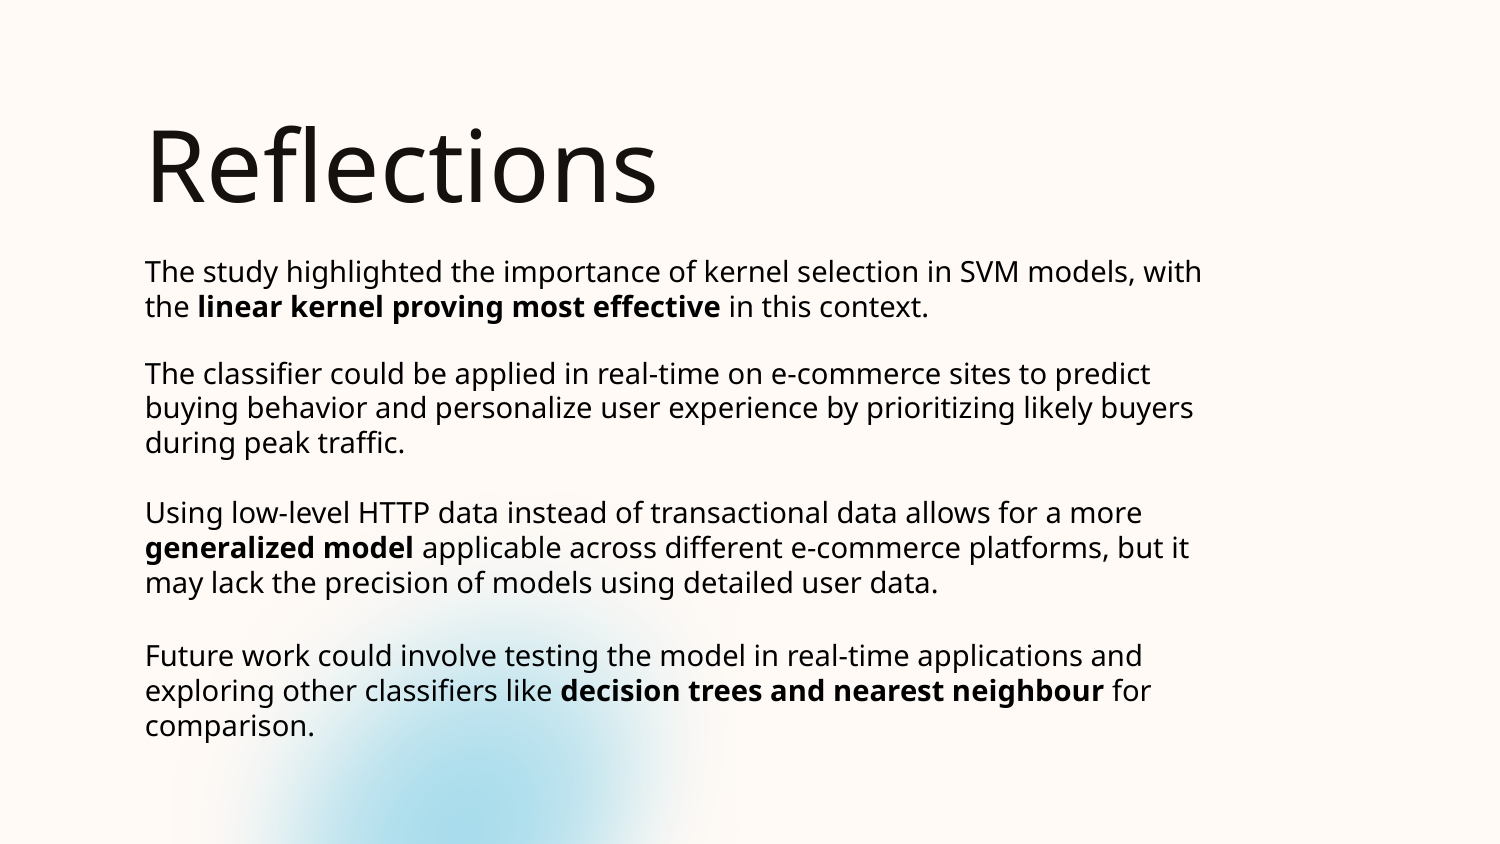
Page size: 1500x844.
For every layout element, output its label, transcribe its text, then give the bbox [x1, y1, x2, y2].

text_box The study highlighted the importance of kernel selection in SVM models, with the linear kernel proving most effective in this context. [129, 245, 1250, 331]
picture [0, 286, 986, 844]
title Reflections [129, 87, 1102, 245]
text_box Future work could involve testing the model in real-time applications and exploring other classifiers like decision trees and nearest neighbour for comparison. [129, 629, 1250, 750]
text_box The classifier could be applied in real-time on e-commerce sites to predict buying behavior and personalize user experience by prioritizing likely buyers during peak traffic. [129, 347, 1250, 468]
text_box Using low-level HTTP data instead of transactional data allows for a more generalized model applicable across different e-commerce platforms, but it may lack the precision of models using detailed user data. [129, 487, 1250, 607]
